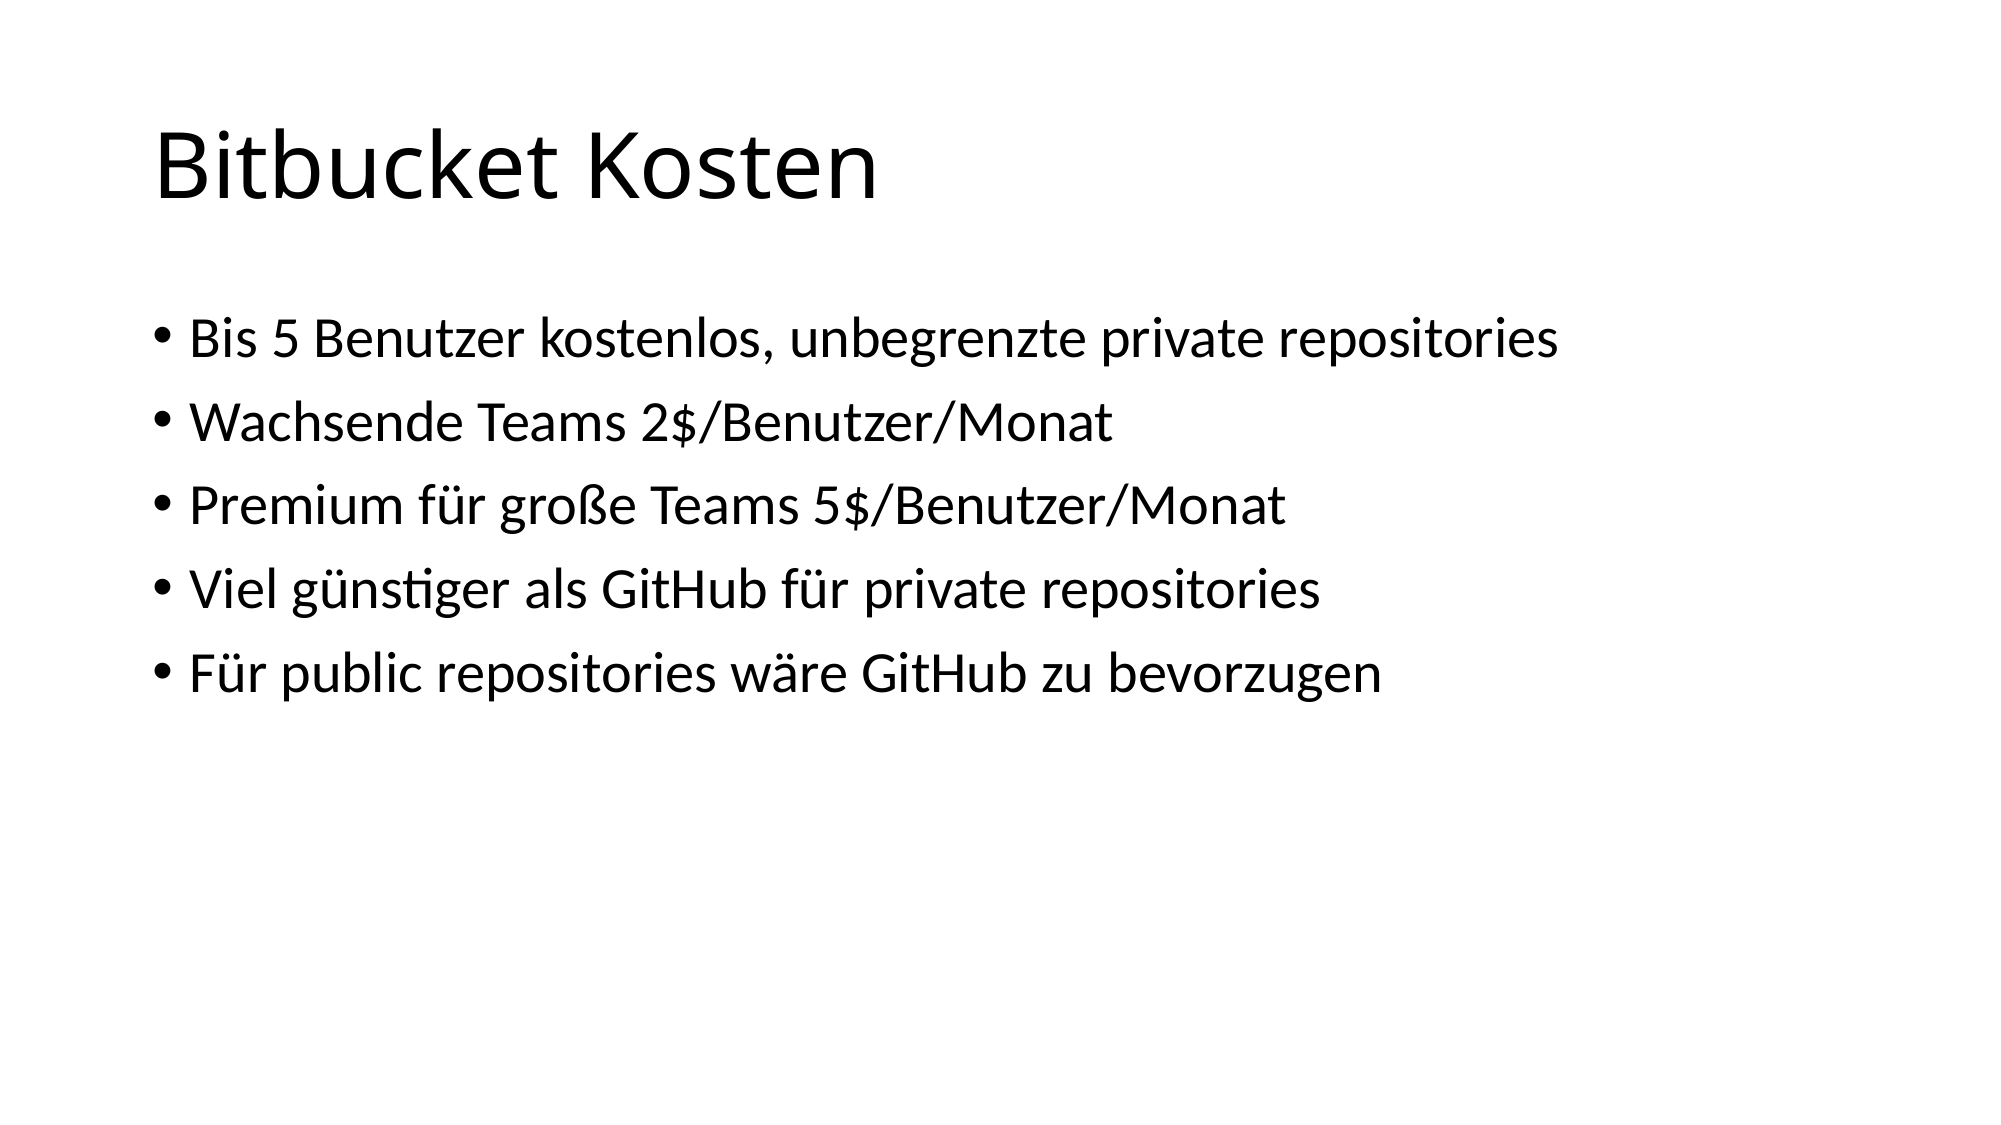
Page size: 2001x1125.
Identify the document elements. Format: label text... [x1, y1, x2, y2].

title Bitbucket Kosten [137, 59, 1863, 278]
list Bis 5 Benutzer kostenlos, unbegrenzte private repositories Wachsende Teams 2$/Benutzer/Monat Premium für große Teams 5$/Benutzer/Monat Viel günstiger als GitHub für private repositories Für public repositories wäre GitHub zu bevorzugen [137, 299, 1863, 1014]
